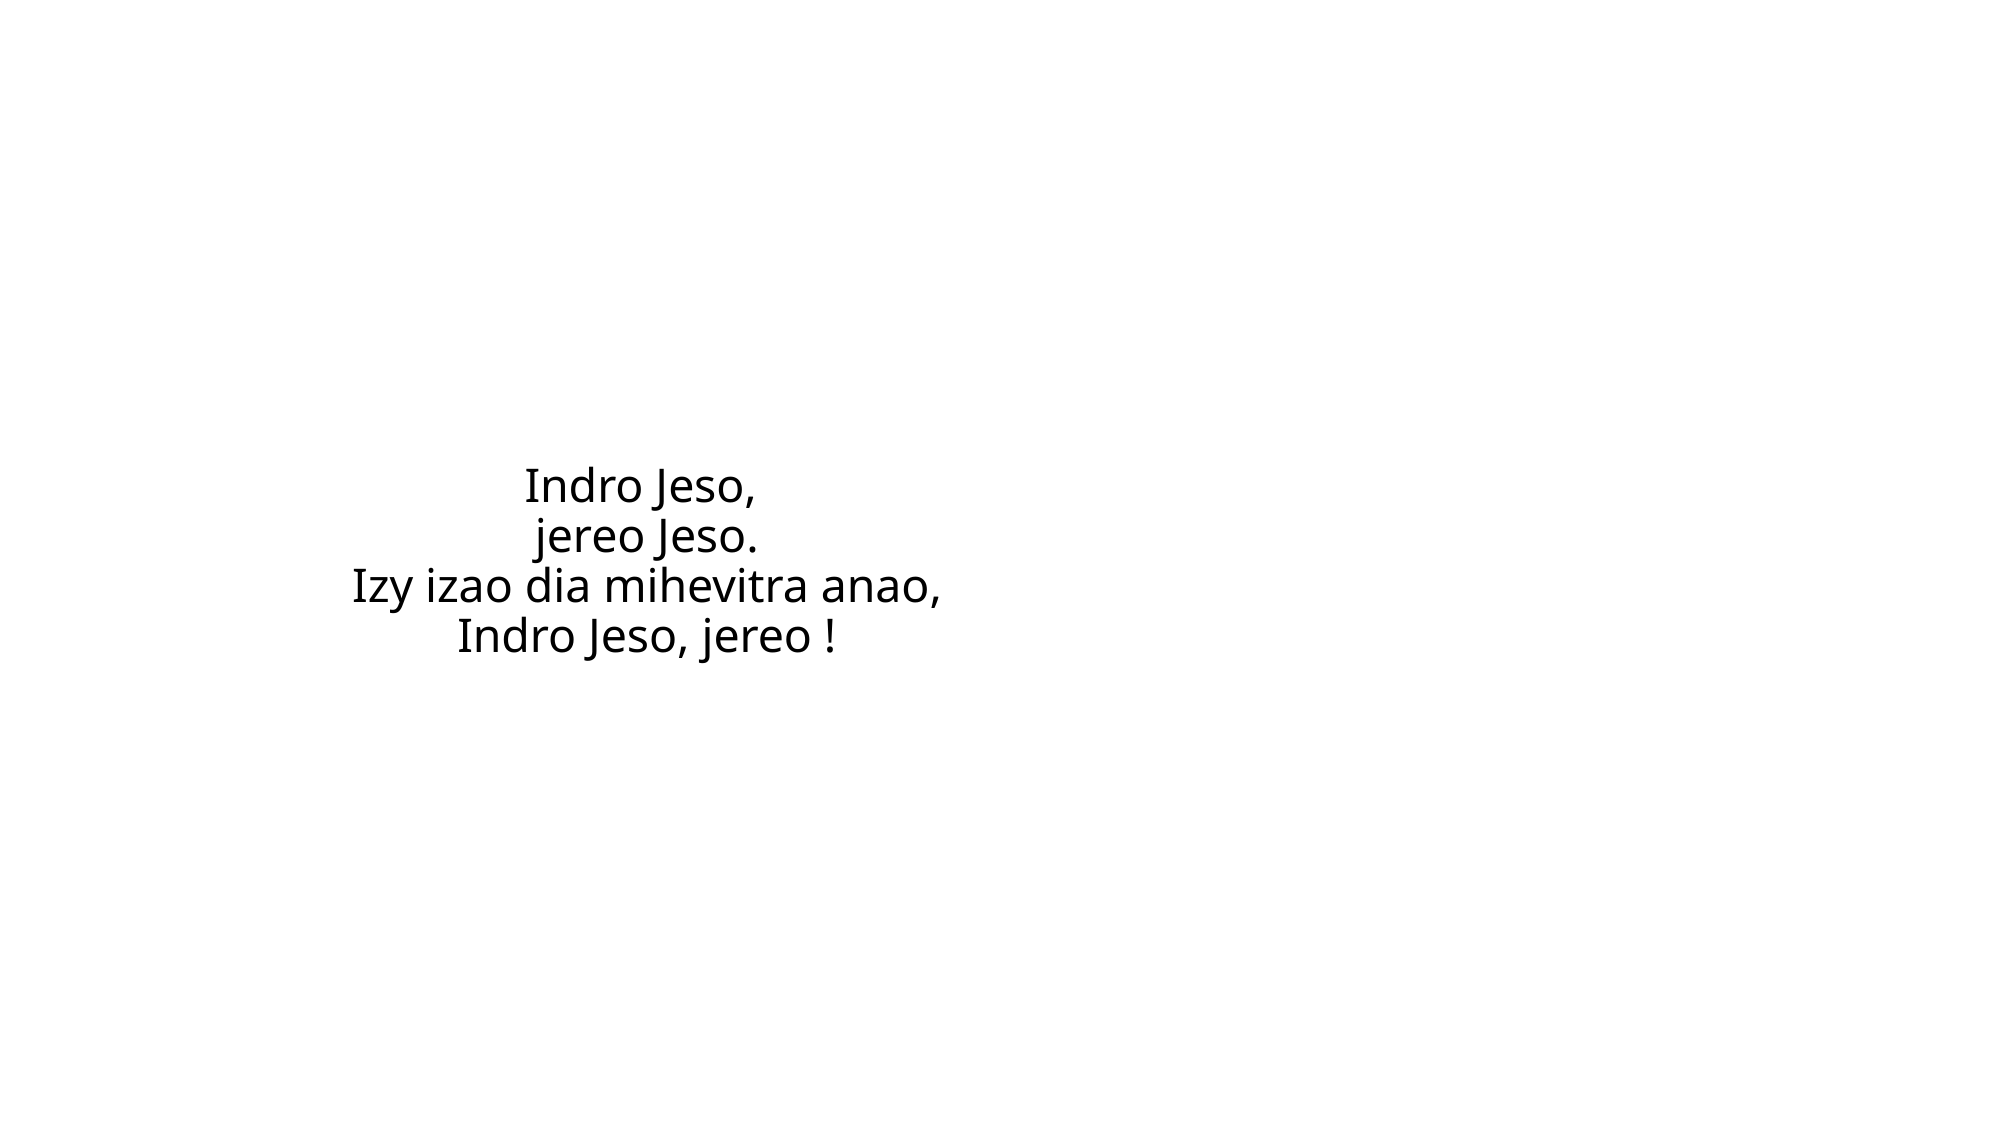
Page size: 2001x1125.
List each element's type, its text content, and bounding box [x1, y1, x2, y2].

title Indro Jeso, jereo Jeso. Izy izao dia mihevitra anao, Indro Jeso, jereo ! [0, 453, 1294, 672]
